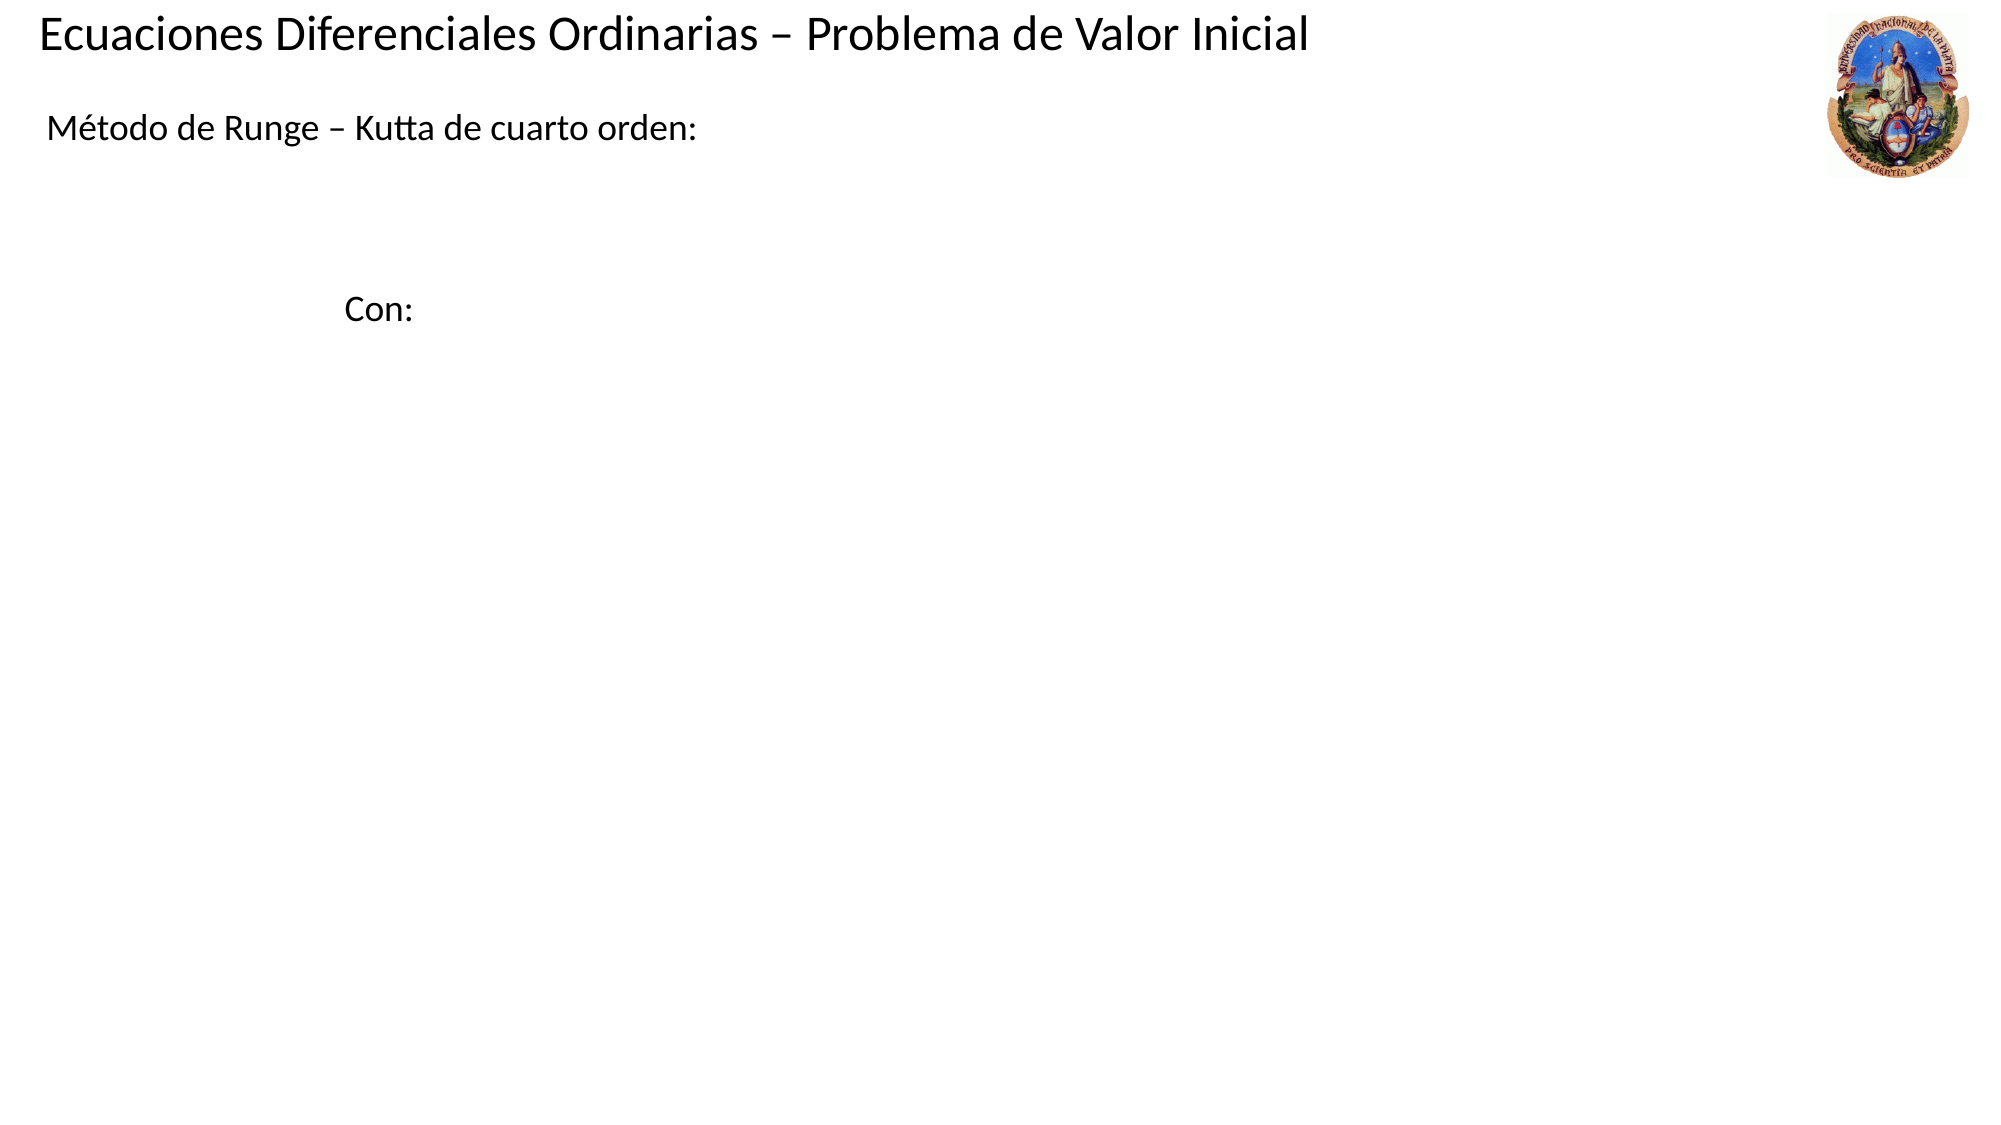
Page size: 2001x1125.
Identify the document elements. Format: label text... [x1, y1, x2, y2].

text_box Método de Runge – Kutta de cuarto orden: [31, 95, 2000, 336]
picture [1827, 13, 1969, 178]
subtitle Ecuaciones Diferenciales Ordinarias – Problema de Valor Inicial [0, 0, 1426, 76]
